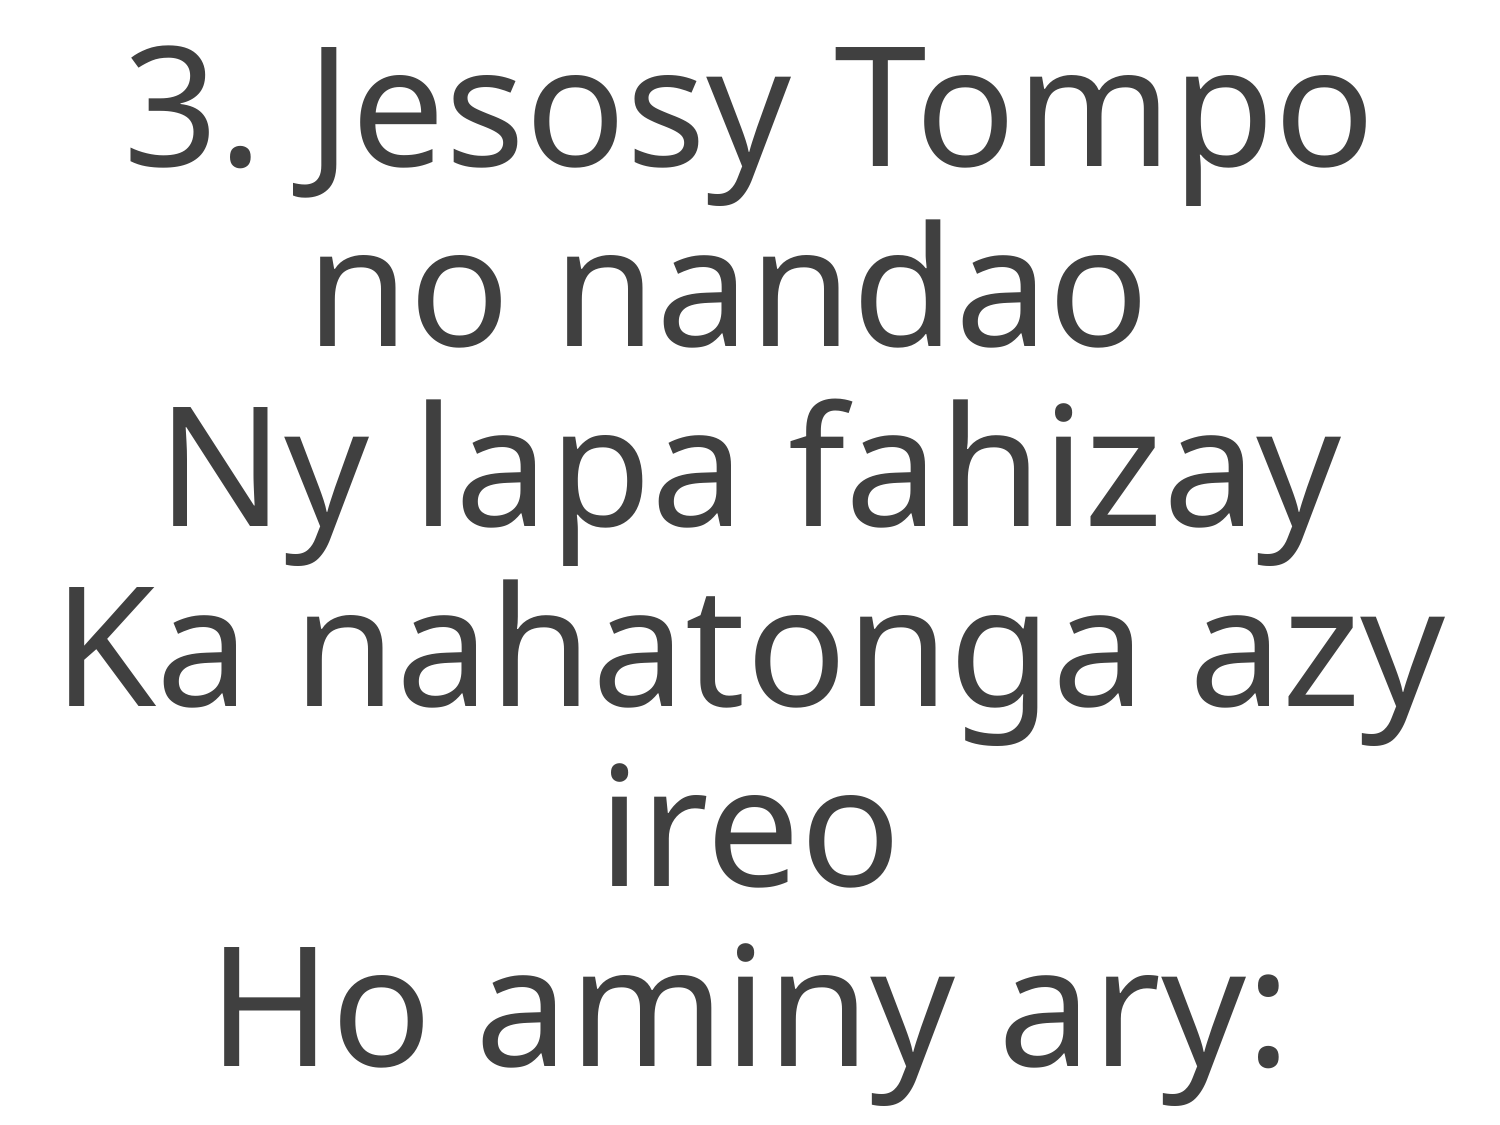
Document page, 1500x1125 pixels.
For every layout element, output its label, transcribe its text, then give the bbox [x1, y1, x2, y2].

title 3. Jesosy Tompo no nandao Ny lapa fahizay Ka nahatonga azy ireo Ho aminy ary: [0, 453, 1500, 672]
